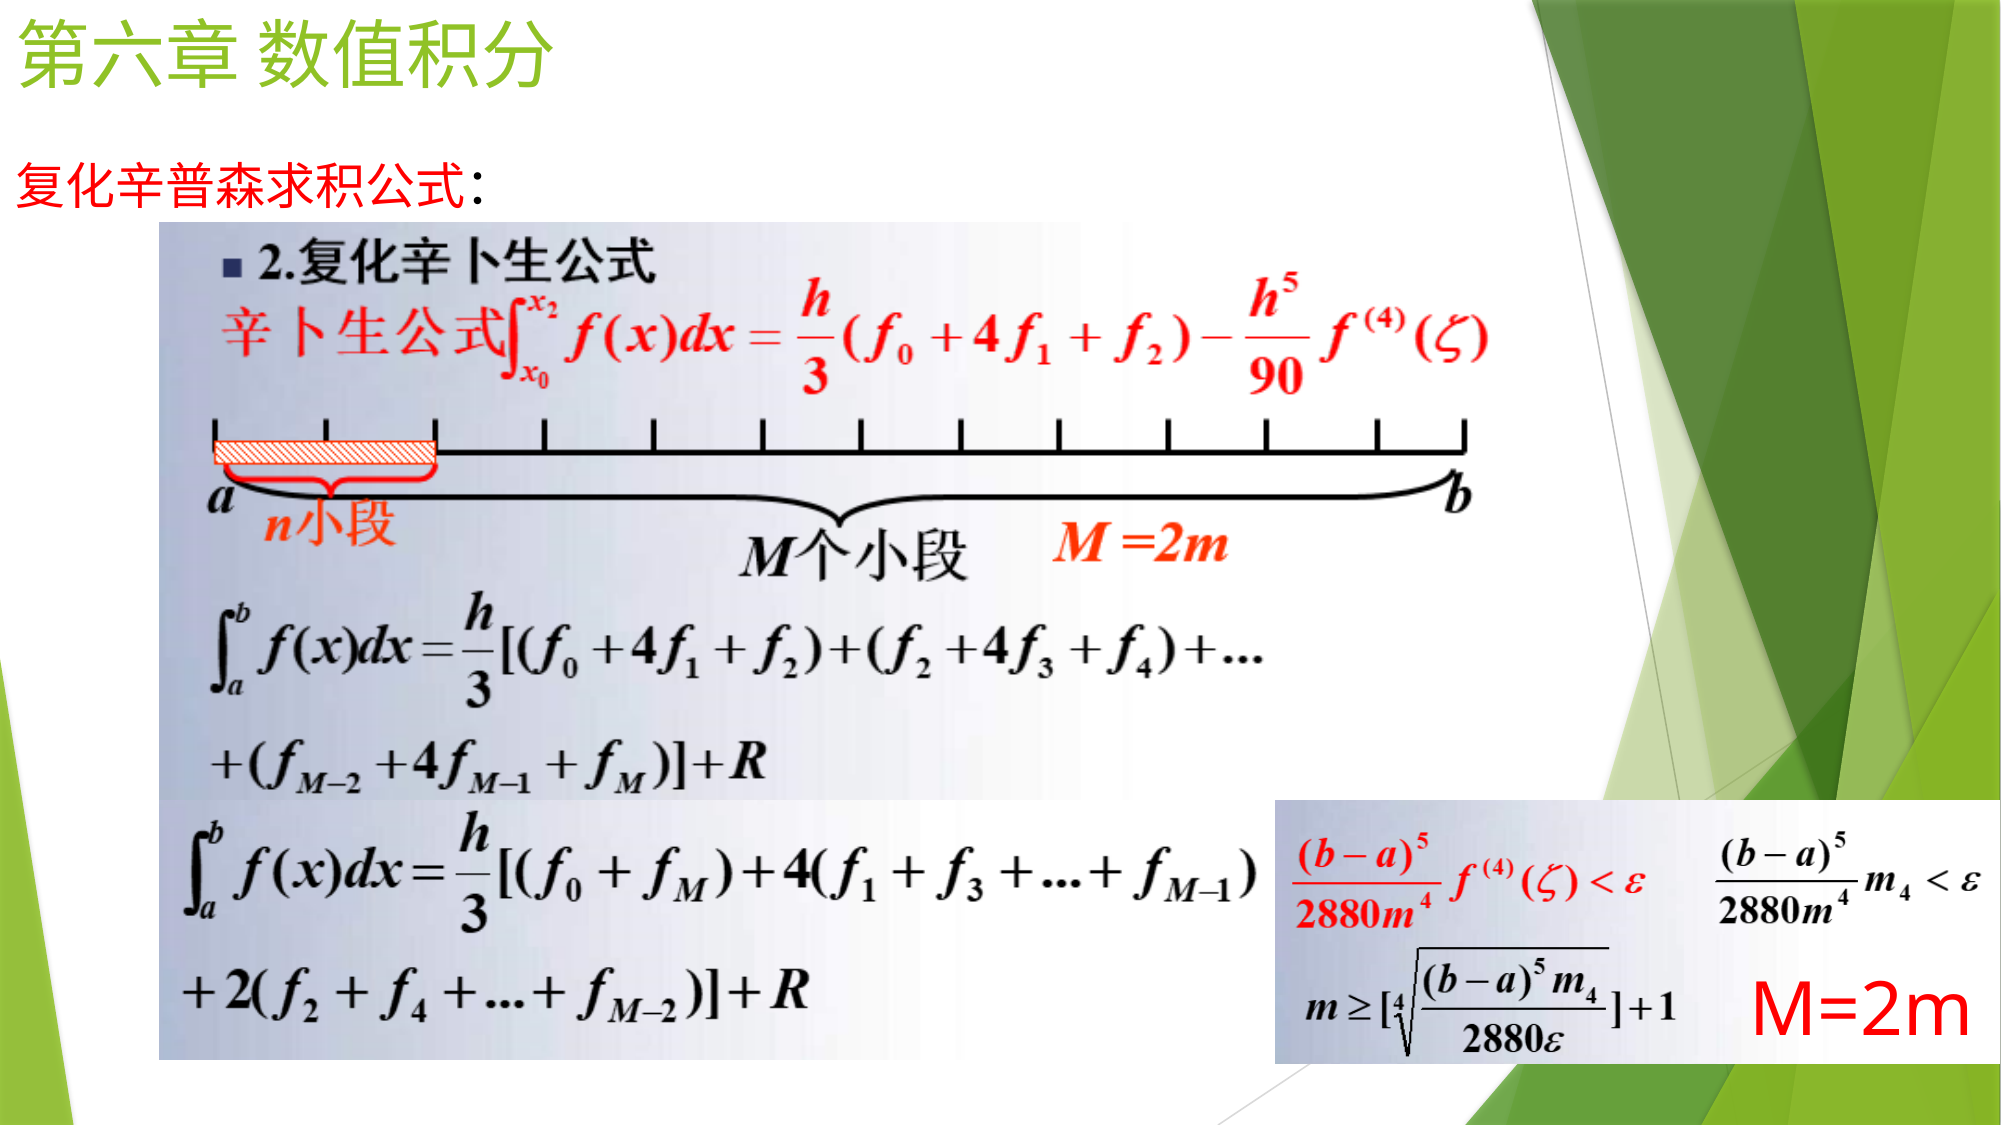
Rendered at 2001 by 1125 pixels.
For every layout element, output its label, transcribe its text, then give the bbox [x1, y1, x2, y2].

picture [158, 222, 2000, 1065]
list 复化辛普森求积公式： [0, 147, 1628, 1125]
title 第六章 数值积分 [0, 0, 1411, 147]
